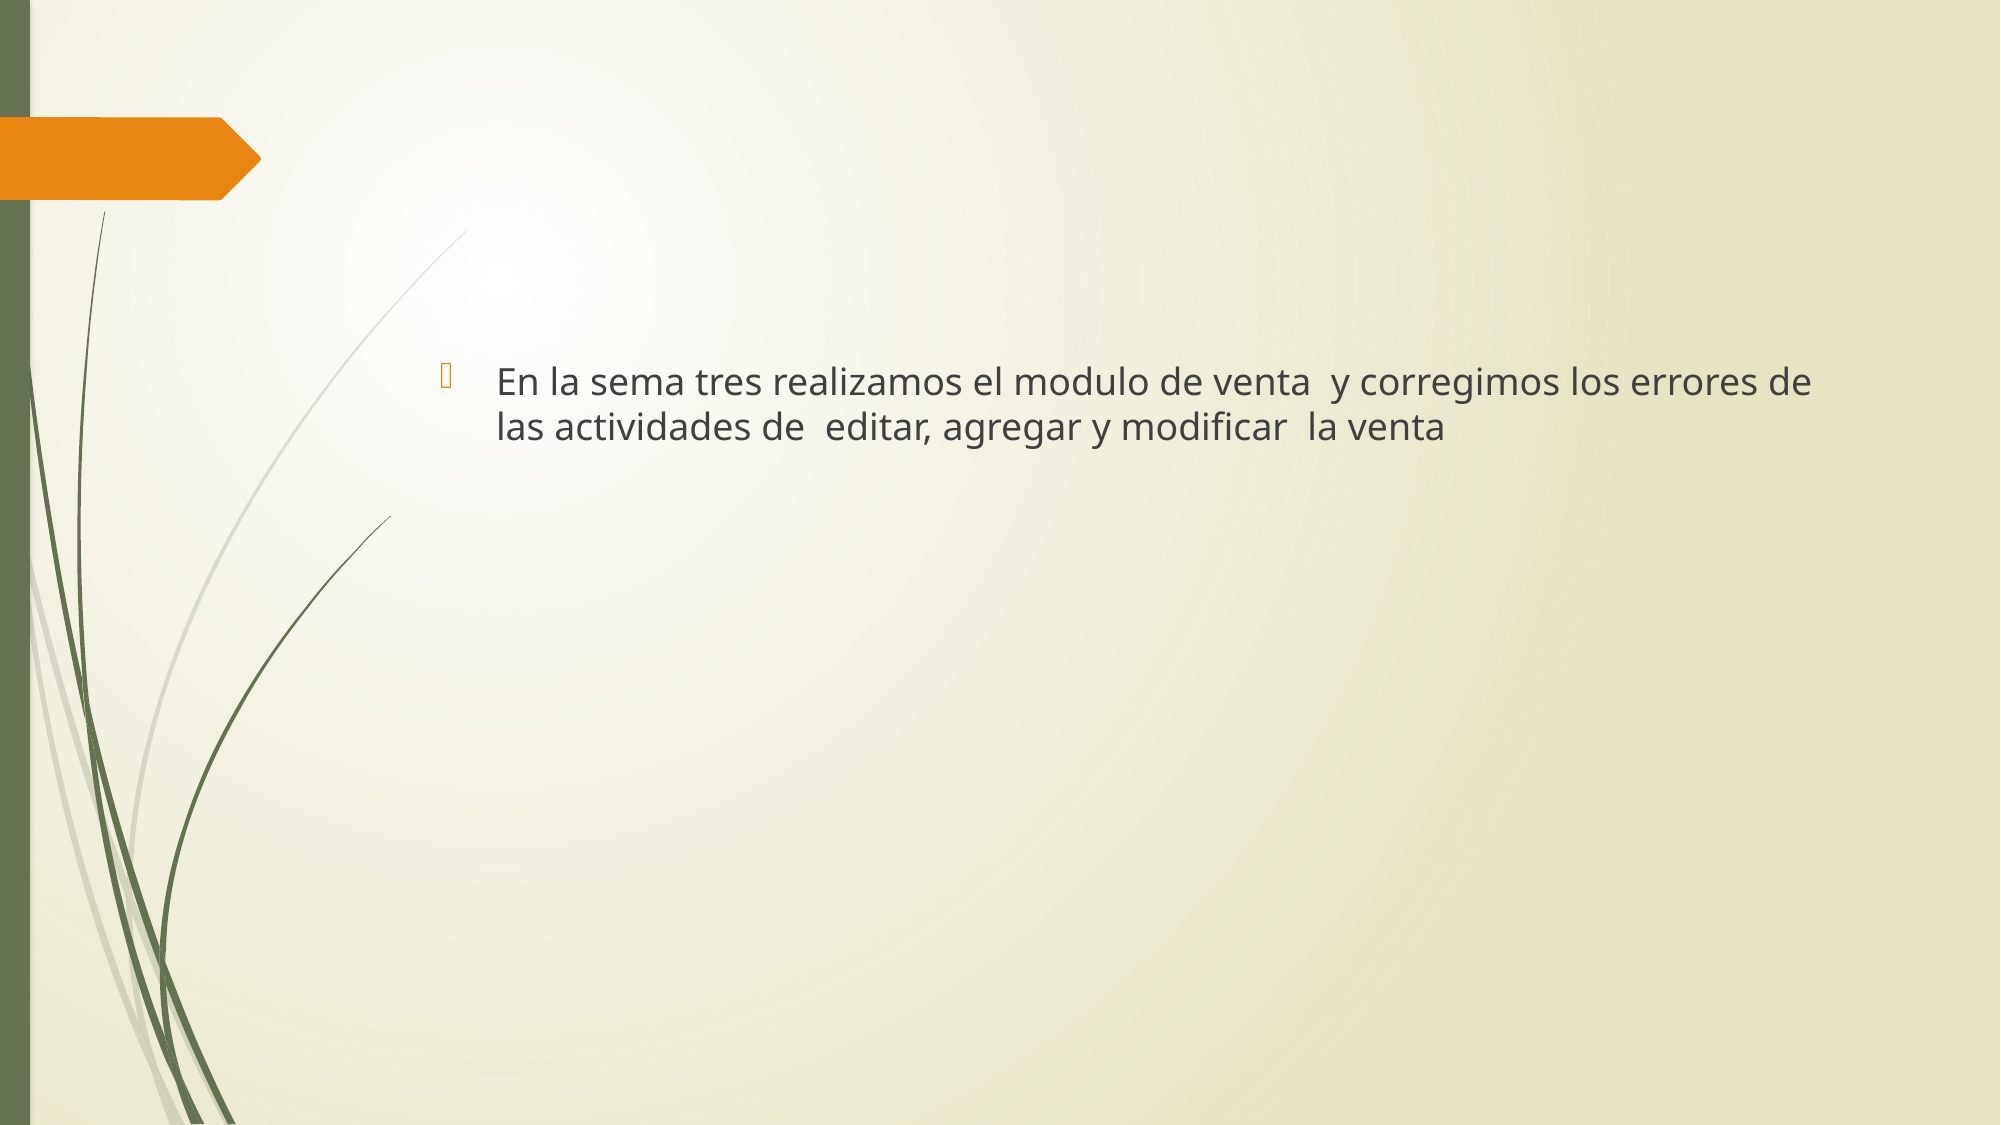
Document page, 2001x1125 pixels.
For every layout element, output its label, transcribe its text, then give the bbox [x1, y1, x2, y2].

list En la sema tres realizamos el modulo de venta y corregimos los errores de las actividades de editar, agregar y modificar la venta [424, 350, 1888, 970]
